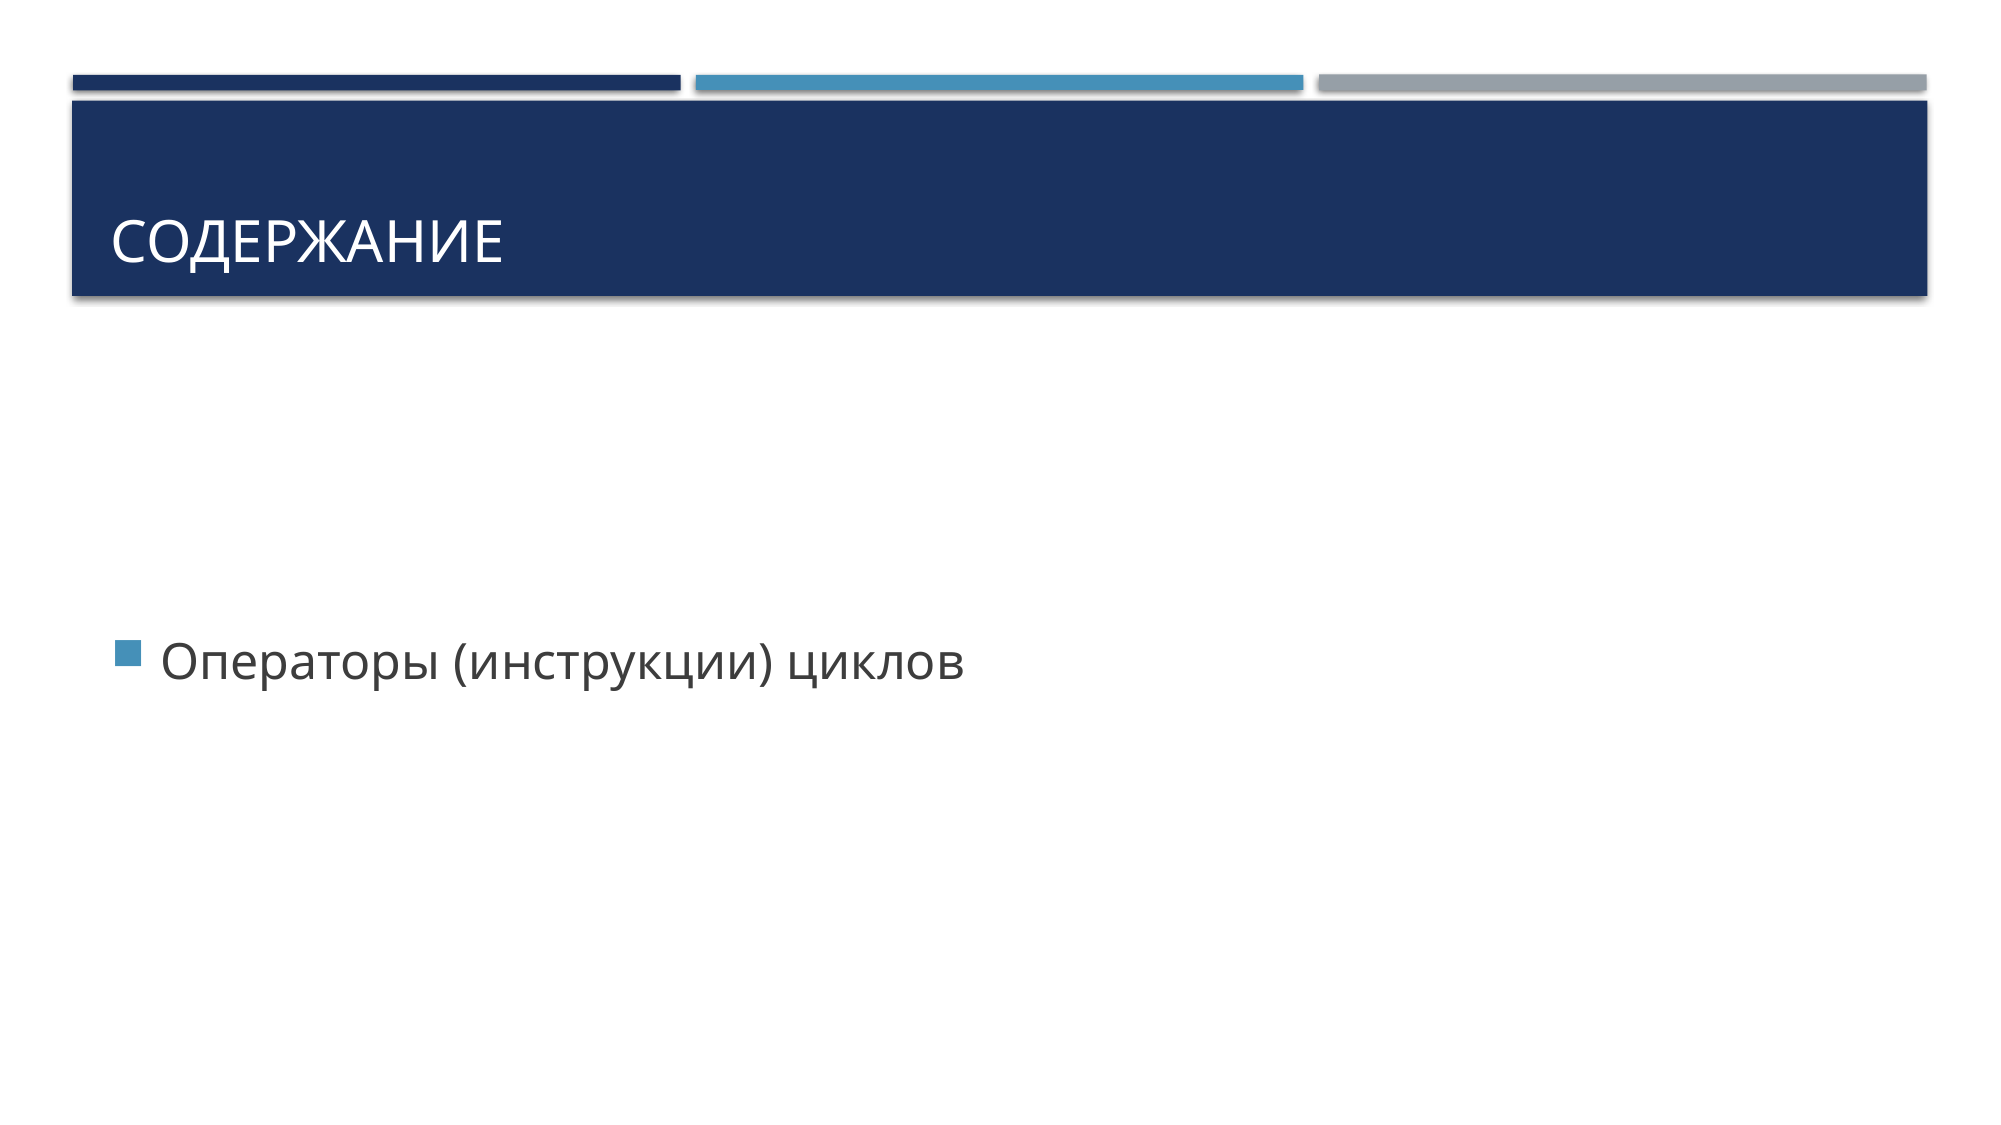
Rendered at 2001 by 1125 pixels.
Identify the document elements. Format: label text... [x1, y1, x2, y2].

list Операторы (инструкции) циклов [95, 357, 1905, 962]
title Содержание [95, 115, 1905, 282]
